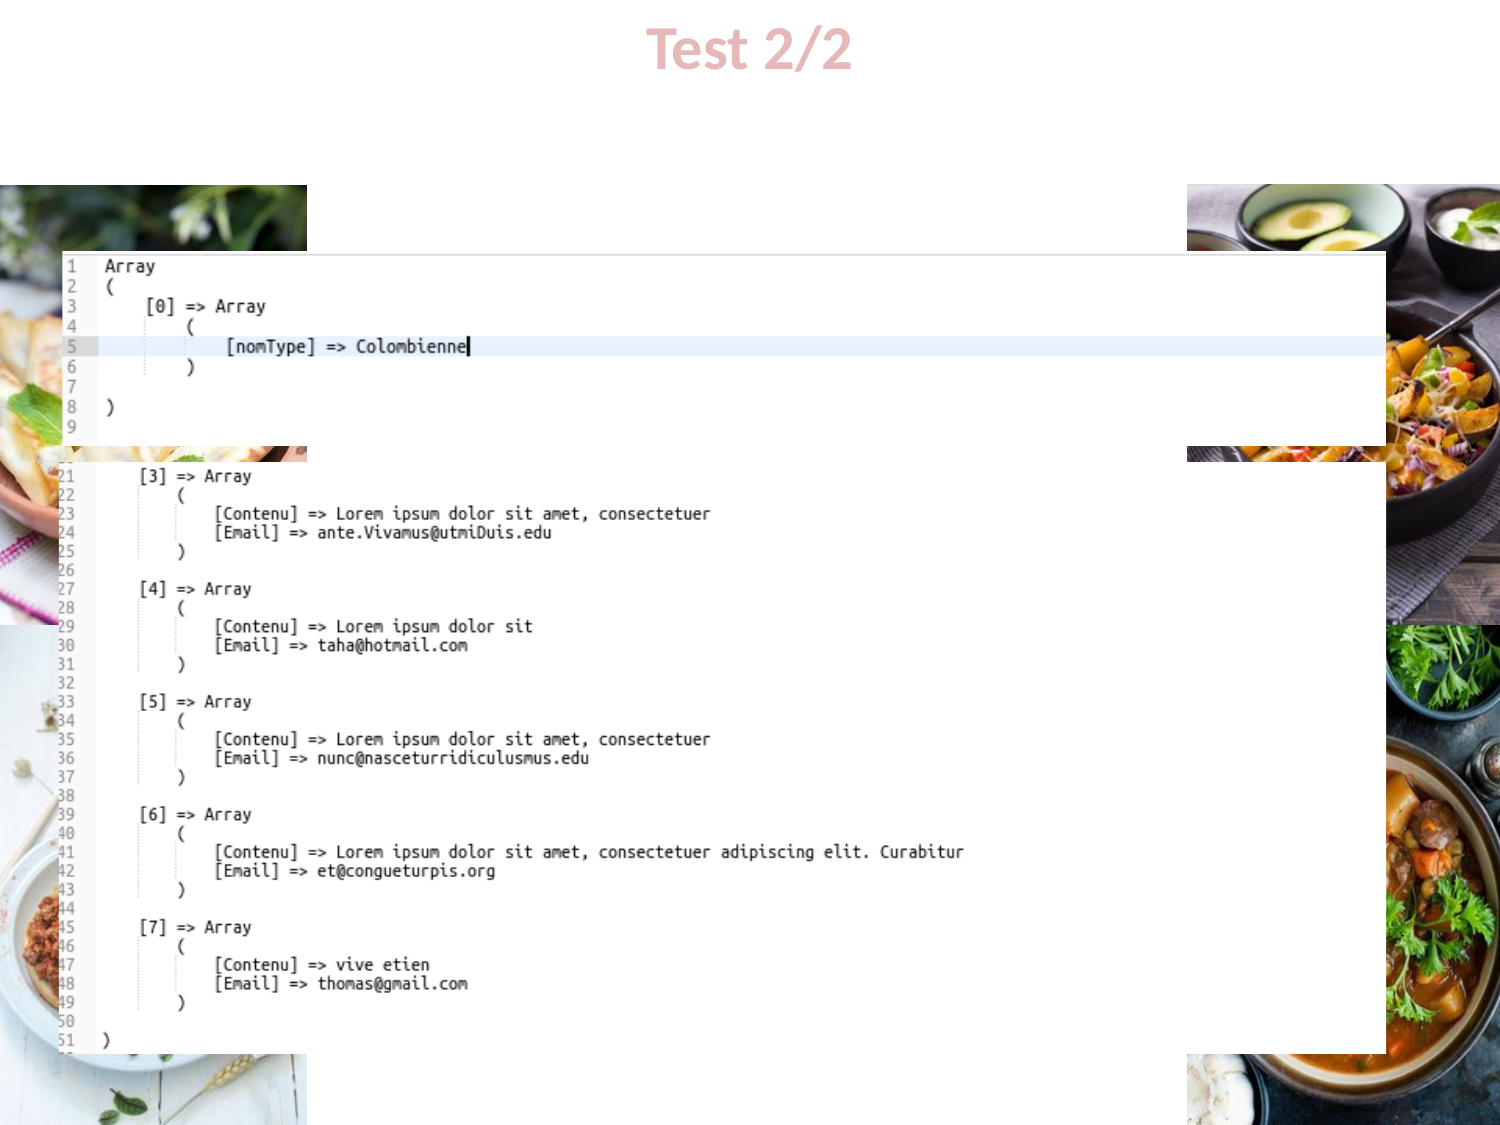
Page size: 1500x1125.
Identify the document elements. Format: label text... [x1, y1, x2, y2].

text_box Test 2/2 [105, 0, 1395, 90]
picture [0, 184, 1500, 1125]
